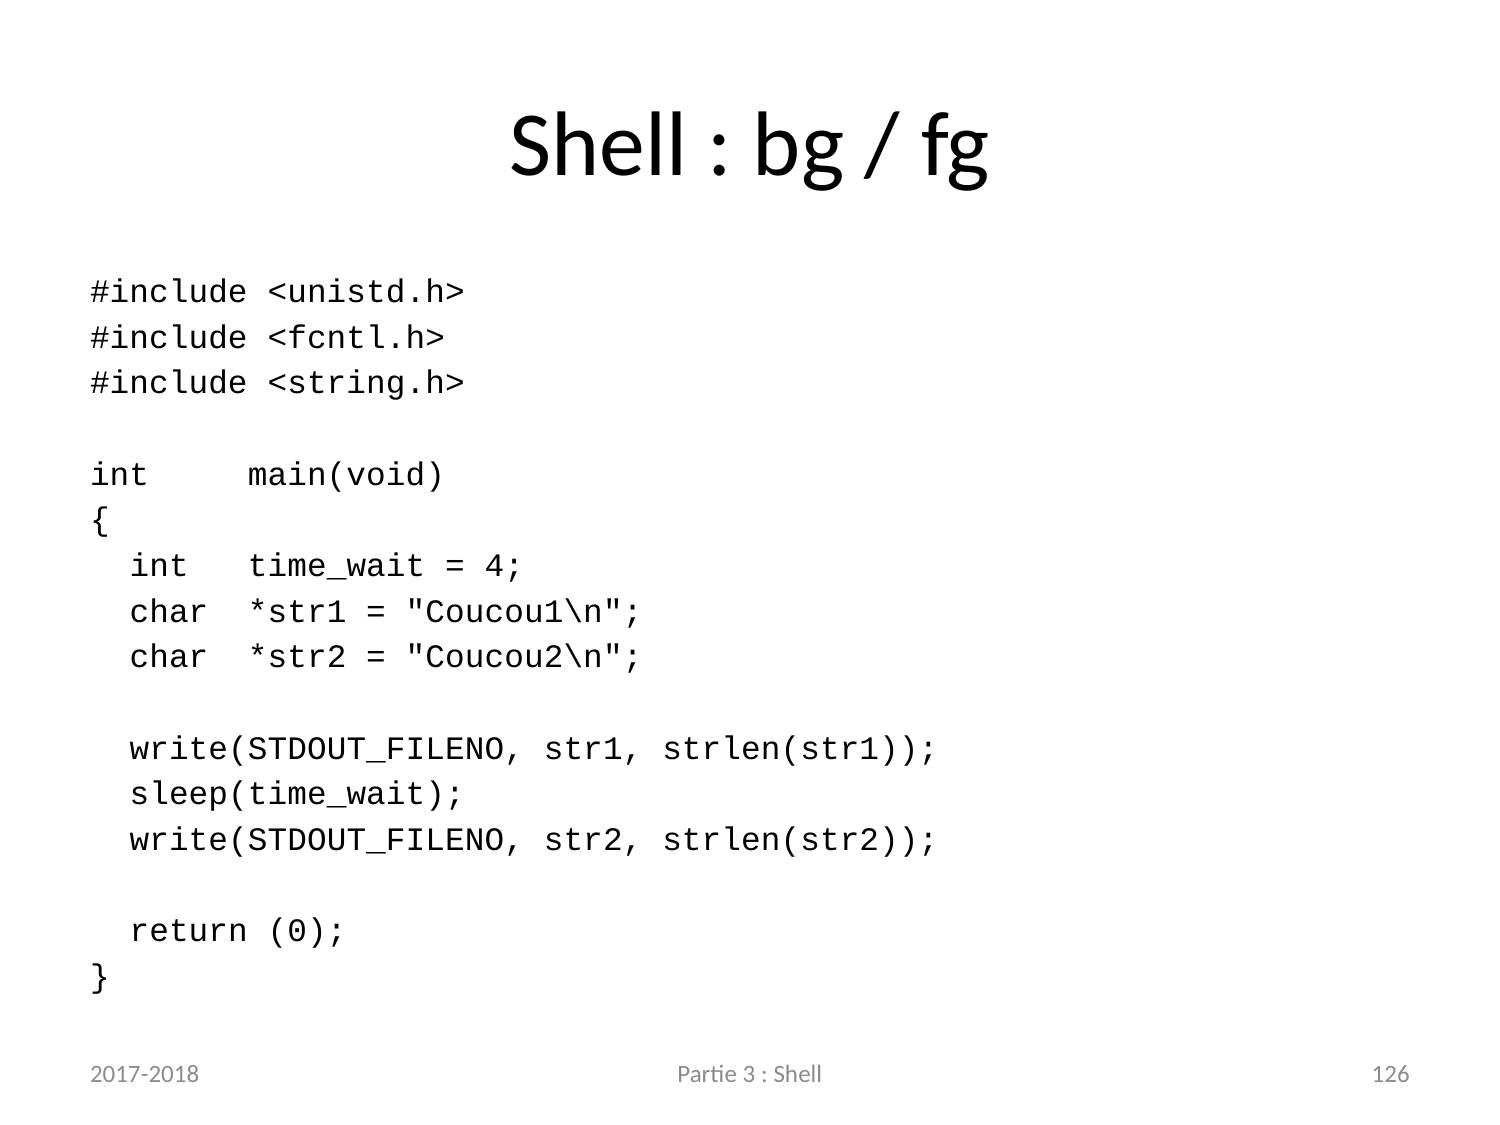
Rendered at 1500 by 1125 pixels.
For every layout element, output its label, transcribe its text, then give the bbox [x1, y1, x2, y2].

slide_number 2017-2018 [75, 1042, 425, 1103]
slide_number 126 [1074, 1042, 1425, 1103]
list #include <unistd.h> #include <fcntl.h> #include <string.h> int main(void) { int time_wait = 4; char *str1 = "Coucou1\n"; char *str2 = "Coucou2\n"; write(STDOUT_FILENO, str1, strlen(str1)); sleep(time_wait); write(STDOUT_FILENO, str2, strlen(str2)); return (0); } [75, 262, 1425, 1005]
footer Partie 3 : Shell [512, 1042, 988, 1103]
title Shell : bg / fg [75, 45, 1425, 233]
